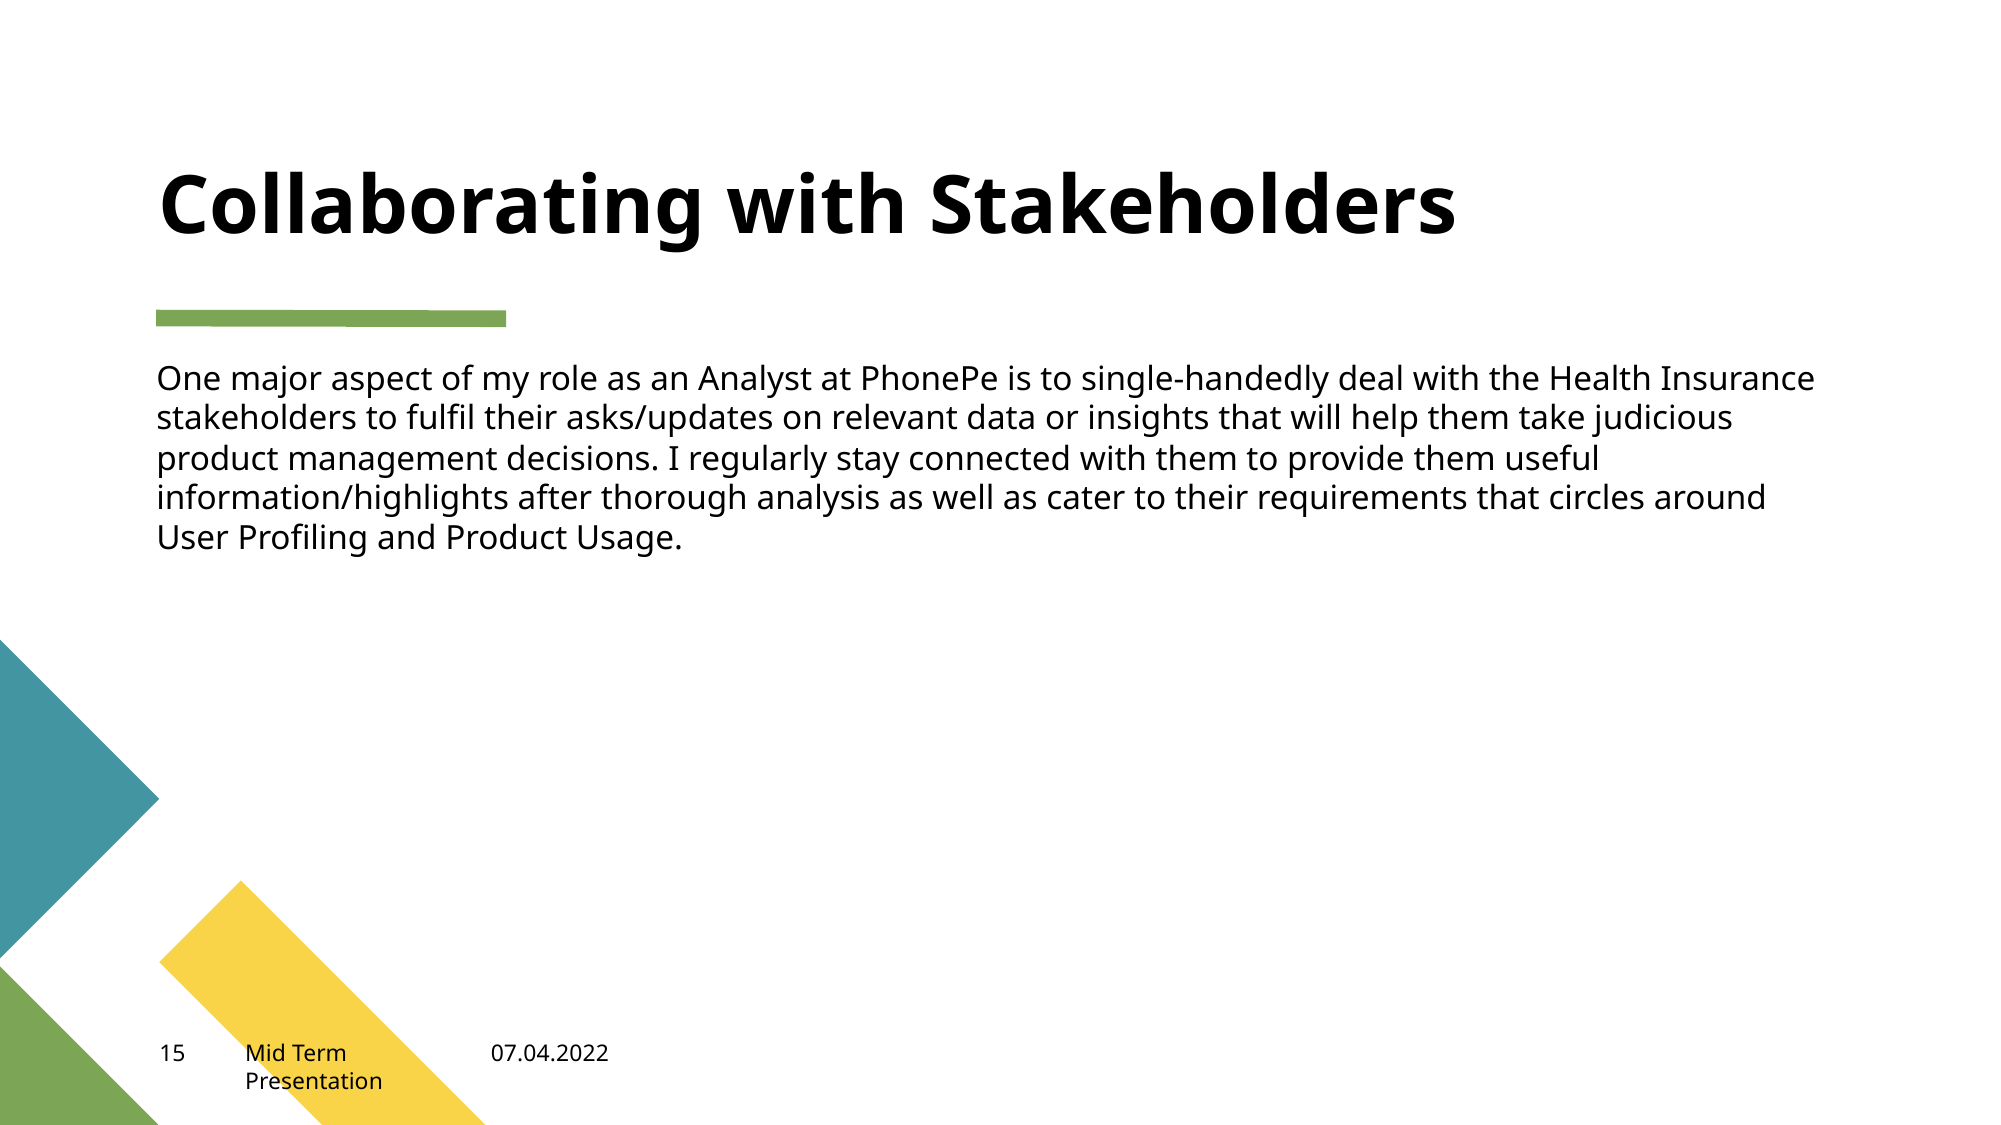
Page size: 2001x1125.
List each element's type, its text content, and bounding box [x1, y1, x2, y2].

list One major aspect of my role as an Analyst at PhonePe is to single-handedly deal with the Health Insurance stakeholders to fulfil their asks/updates on relevant data or insights that will help them take judicious product management decisions. I regularly stay connected with them to provide them useful information/highlights after thorough analysis as well as cater to their requirements that circles around User Profiling and Product Usage. [156, 356, 1822, 981]
slide_number 15 [159, 1038, 245, 1080]
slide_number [490, 1038, 707, 1080]
footer Mid Term Presentation [245, 1038, 490, 1080]
title Collaborating with Stakeholders [158, 144, 1510, 252]
